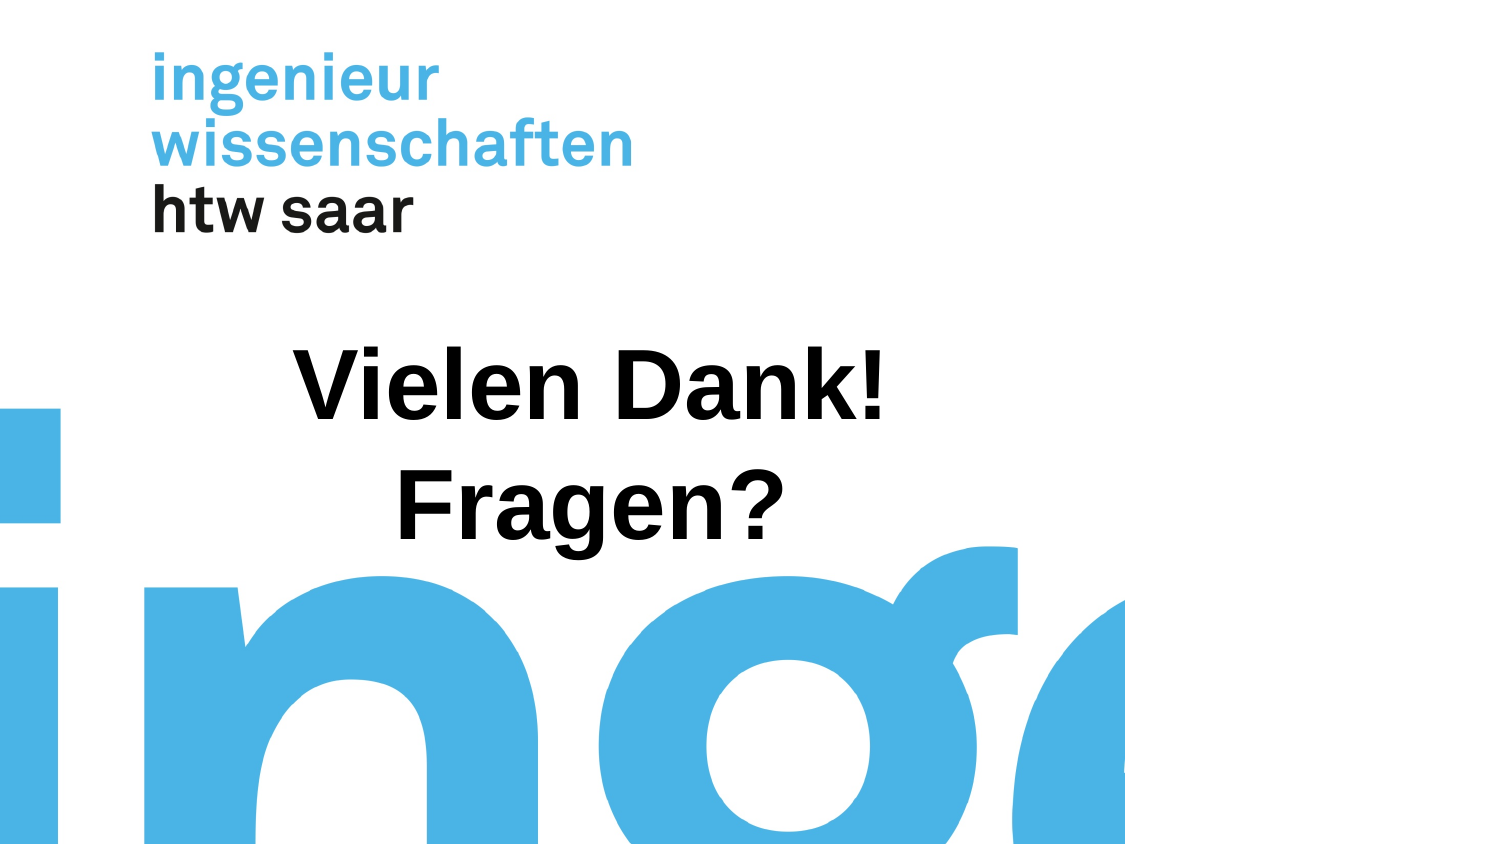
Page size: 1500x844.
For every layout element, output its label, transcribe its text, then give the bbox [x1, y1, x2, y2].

text_box Vielen Dank! Fragen? [263, 304, 920, 540]
picture [0, 0, 1125, 844]
